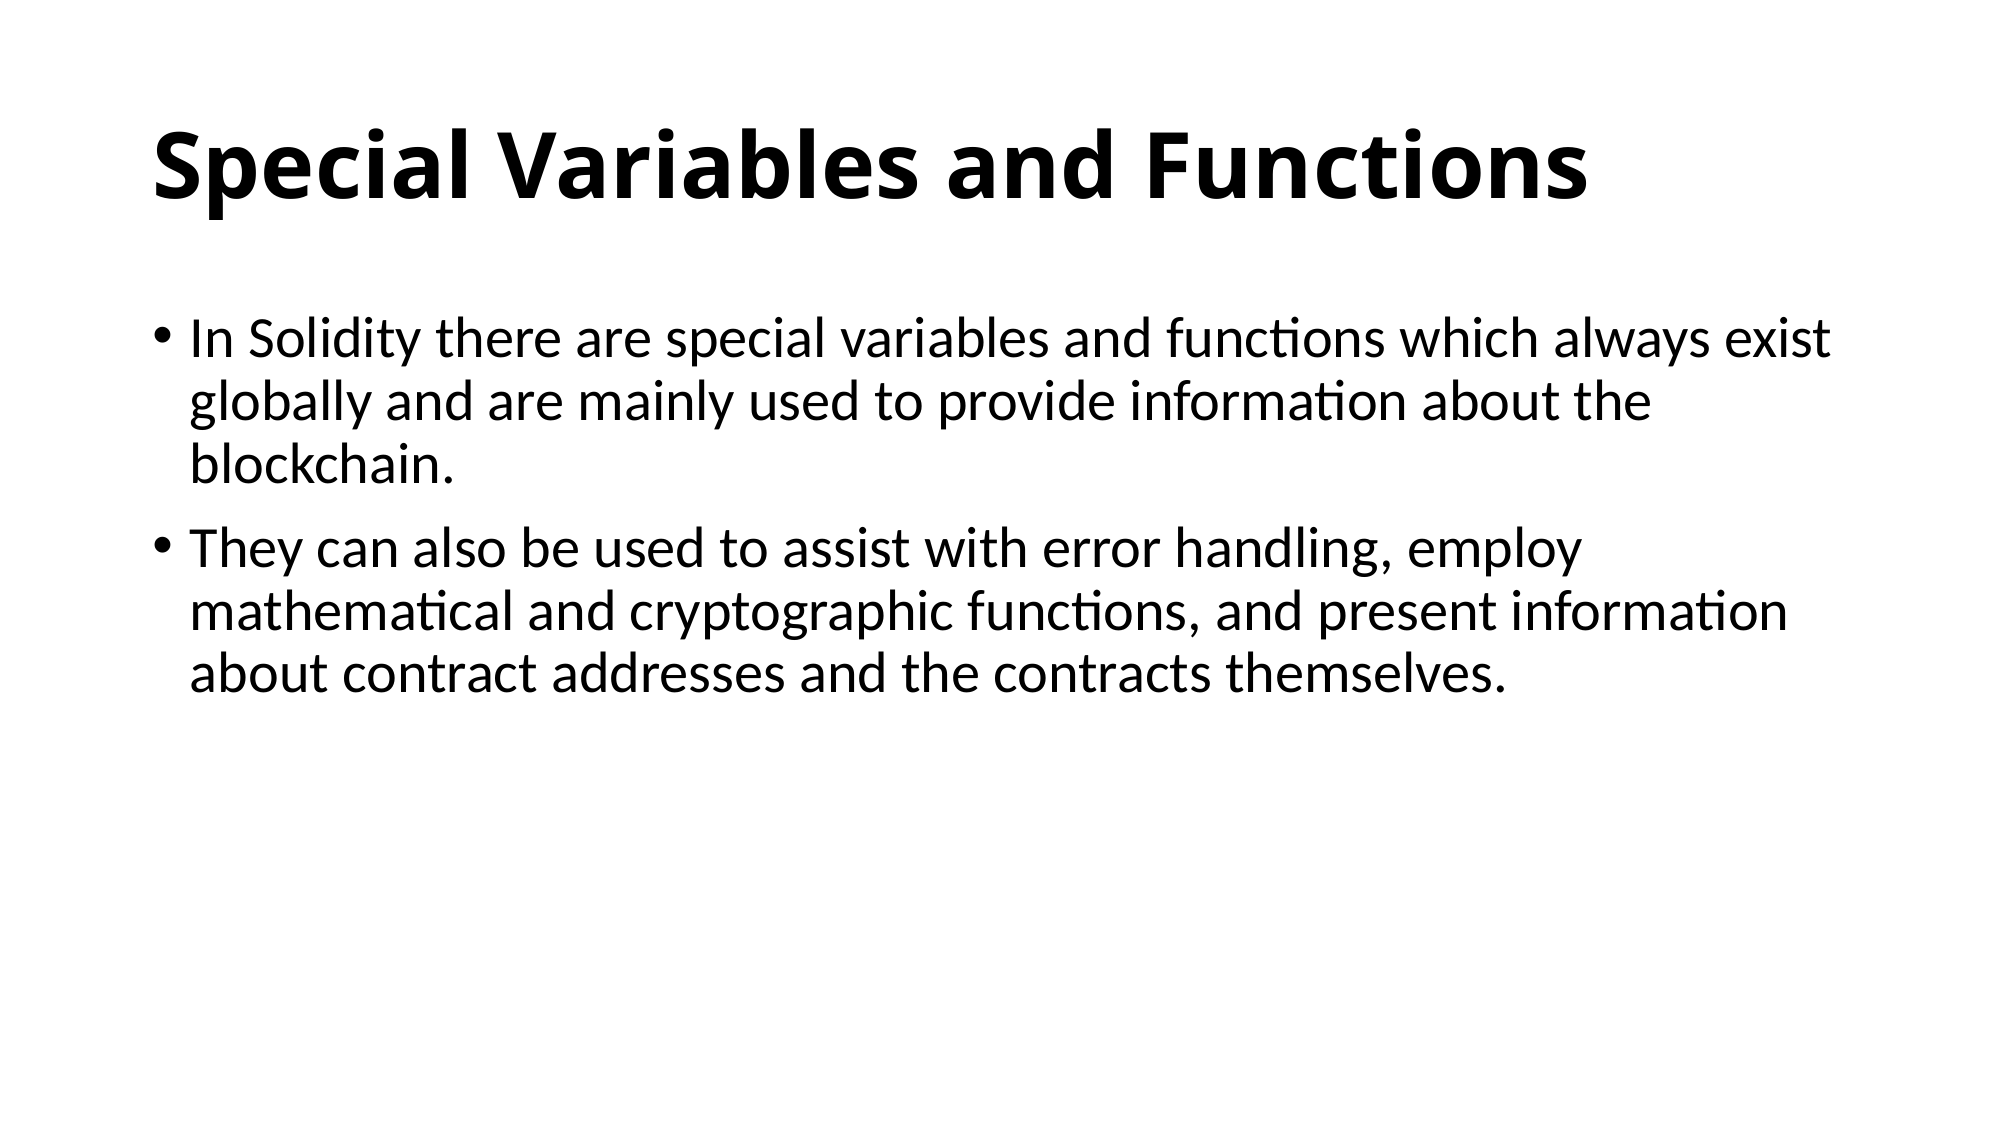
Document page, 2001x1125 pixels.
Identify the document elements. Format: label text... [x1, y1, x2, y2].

list In Solidity there are special variables and functions which always exist globally and are mainly used to provide information about the blockchain. They can also be used to assist with error handling, employ mathematical and cryptographic functions, and present information about contract addresses and the contracts themselves. [137, 299, 1863, 1014]
title Special Variables and Functions [137, 59, 1863, 278]
